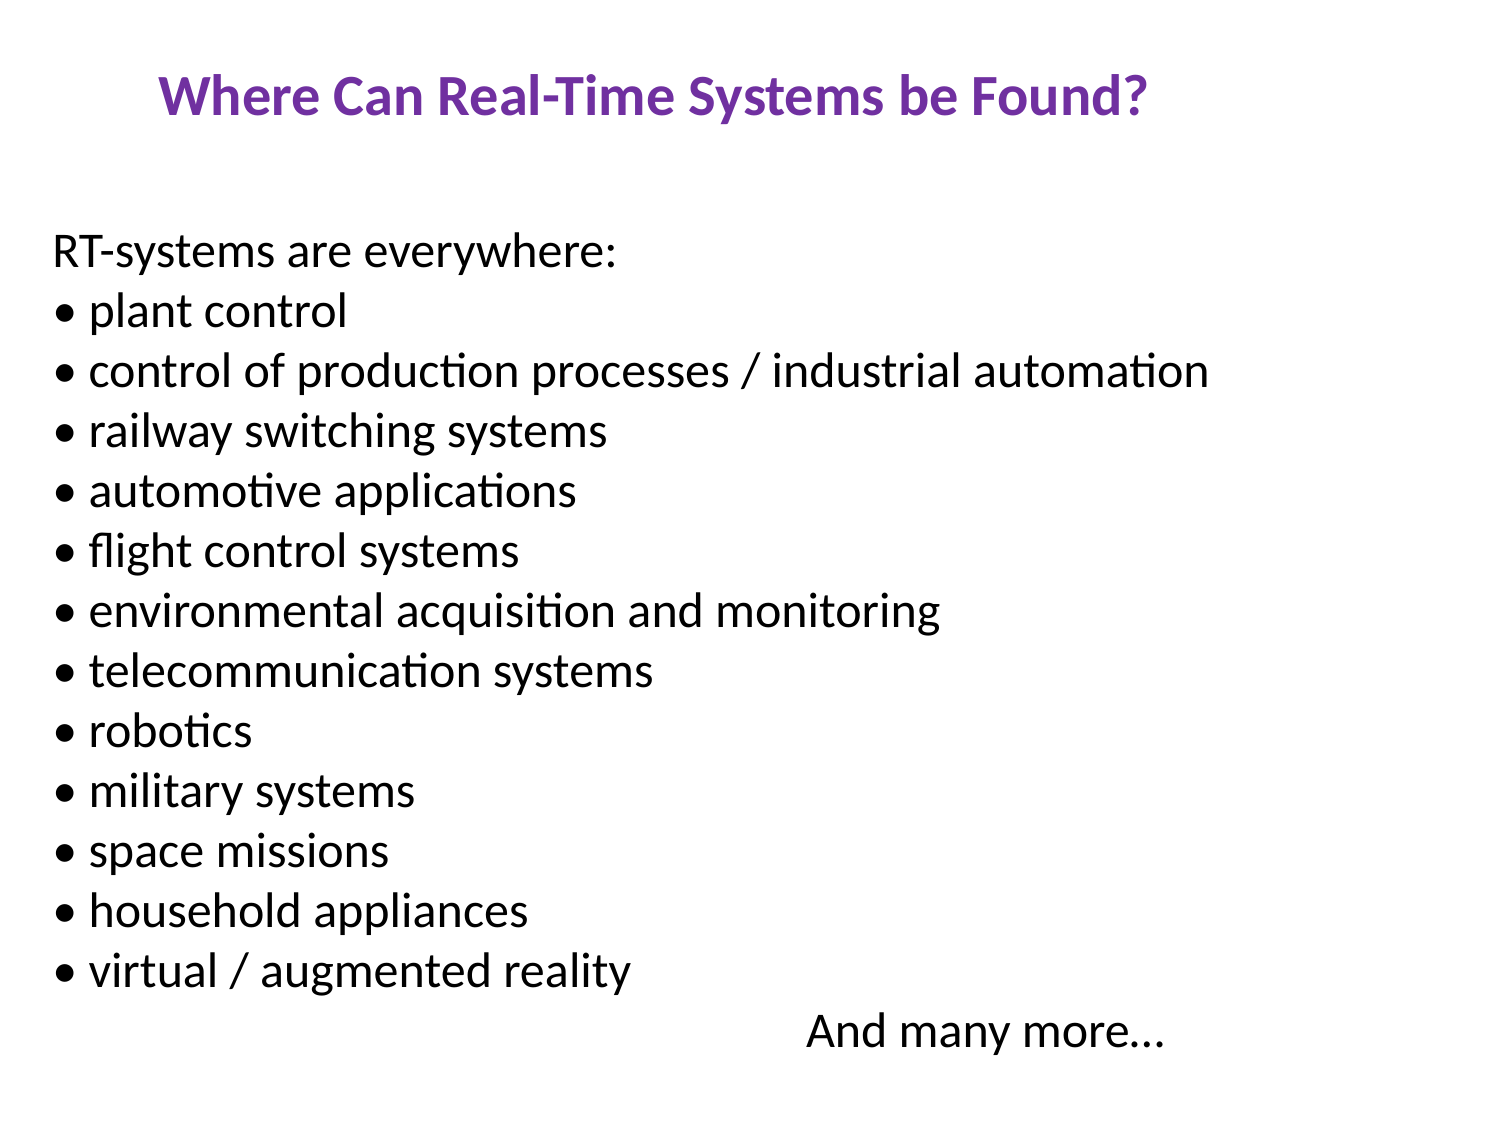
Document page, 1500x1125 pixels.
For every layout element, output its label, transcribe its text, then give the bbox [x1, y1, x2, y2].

text_box Where Can Real-Time Systems be Found? RT-systems are everywhere: • plant control • control of production processes / industrial automation • railway switching systems • automotive applications • flight control systems • environmental acquisition and monitoring • telecommunication systems • robotics • military systems • space missions • household appliances • virtual / augmented reality And many more… [37, 50, 1450, 1065]
